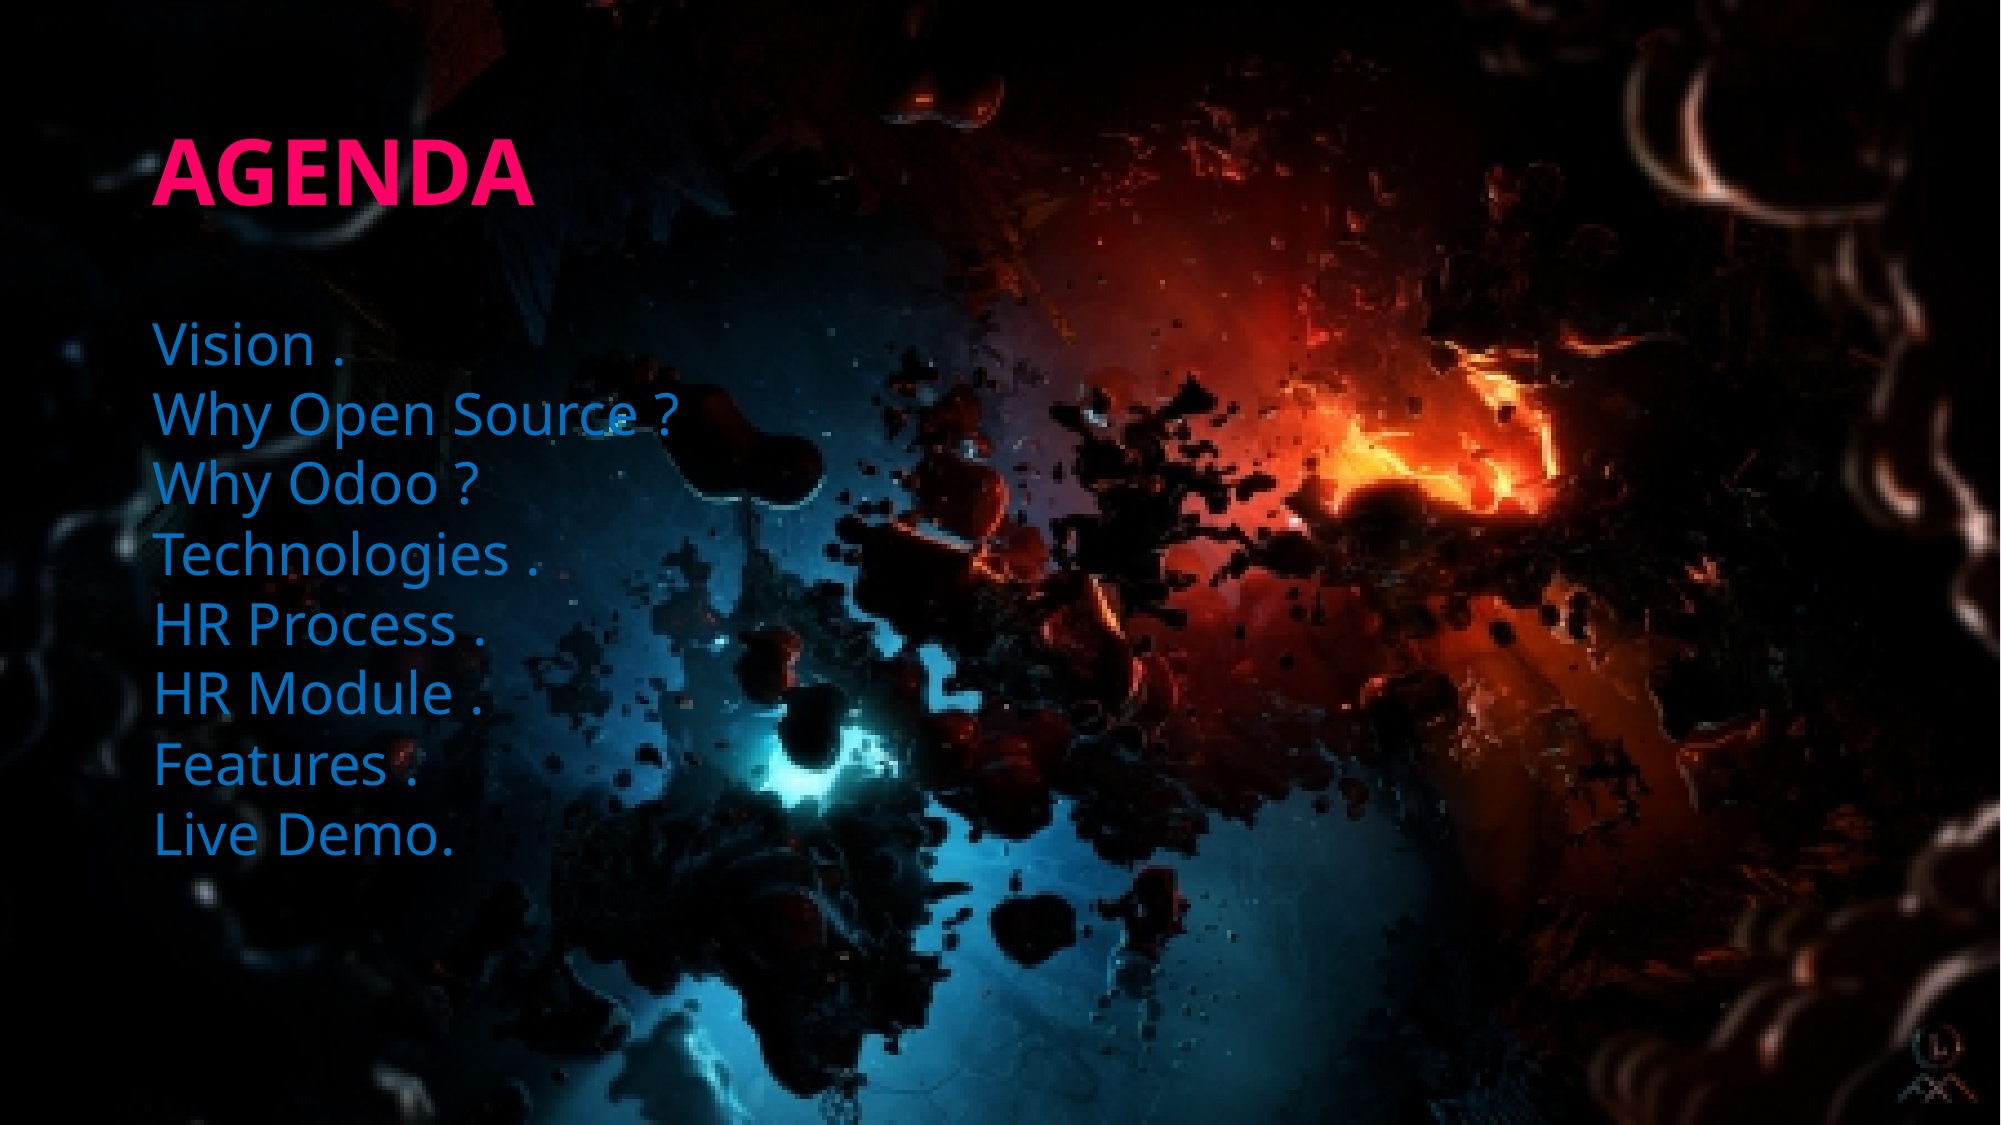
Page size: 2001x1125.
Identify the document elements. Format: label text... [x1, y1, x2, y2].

picture [0, 0, 2001, 1125]
text_box AGENDA [137, 59, 1863, 278]
text_box Vision . Why Open Source ? Why Odoo ? Technologies . HR Process . HR Module . Features . Live Demo. [137, 299, 1863, 1014]
